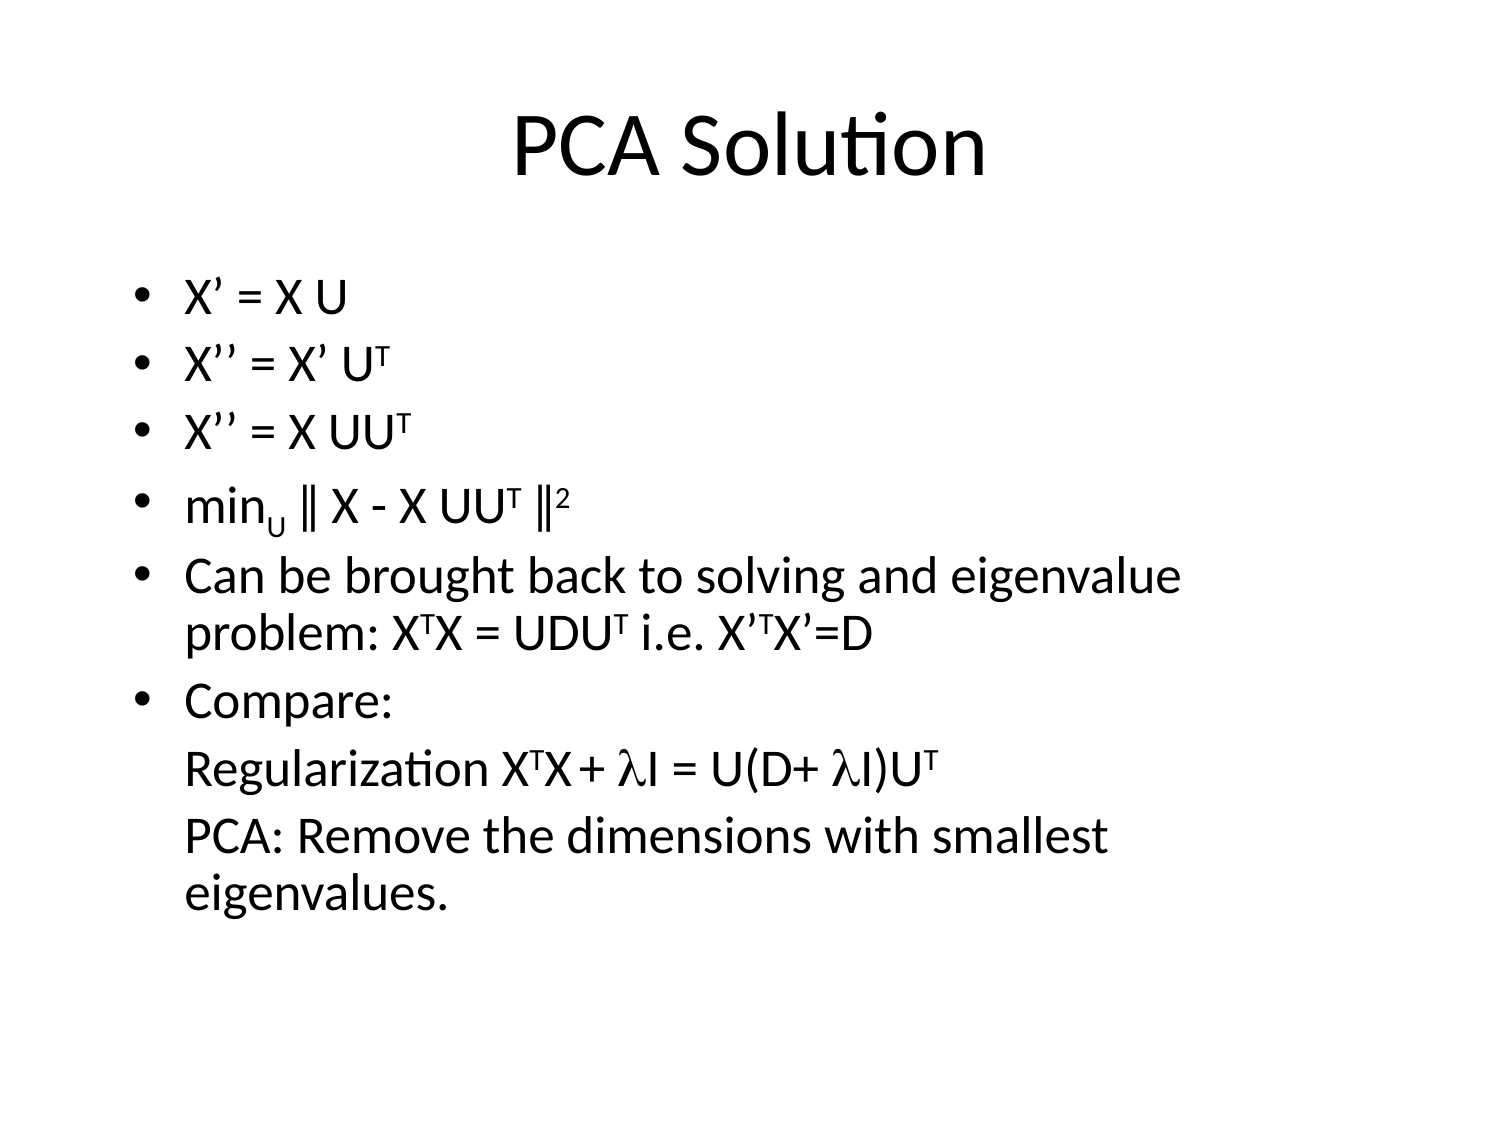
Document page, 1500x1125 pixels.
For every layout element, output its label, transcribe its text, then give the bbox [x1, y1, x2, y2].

list X’ = X U X’’ = X’ UT X’’ = X UUT minU ǁ X - X UUT ǁ2 Can be brought back to solving and eigenvalue problem: XTX = UDUT i.e. X’TX’=D Compare: Regularization XTX + lI = U(D+ lI)UT PCA: Remove the dimensions with smallest eigenvalues. [118, 260, 1394, 936]
title PCA Solution [75, 45, 1425, 233]
